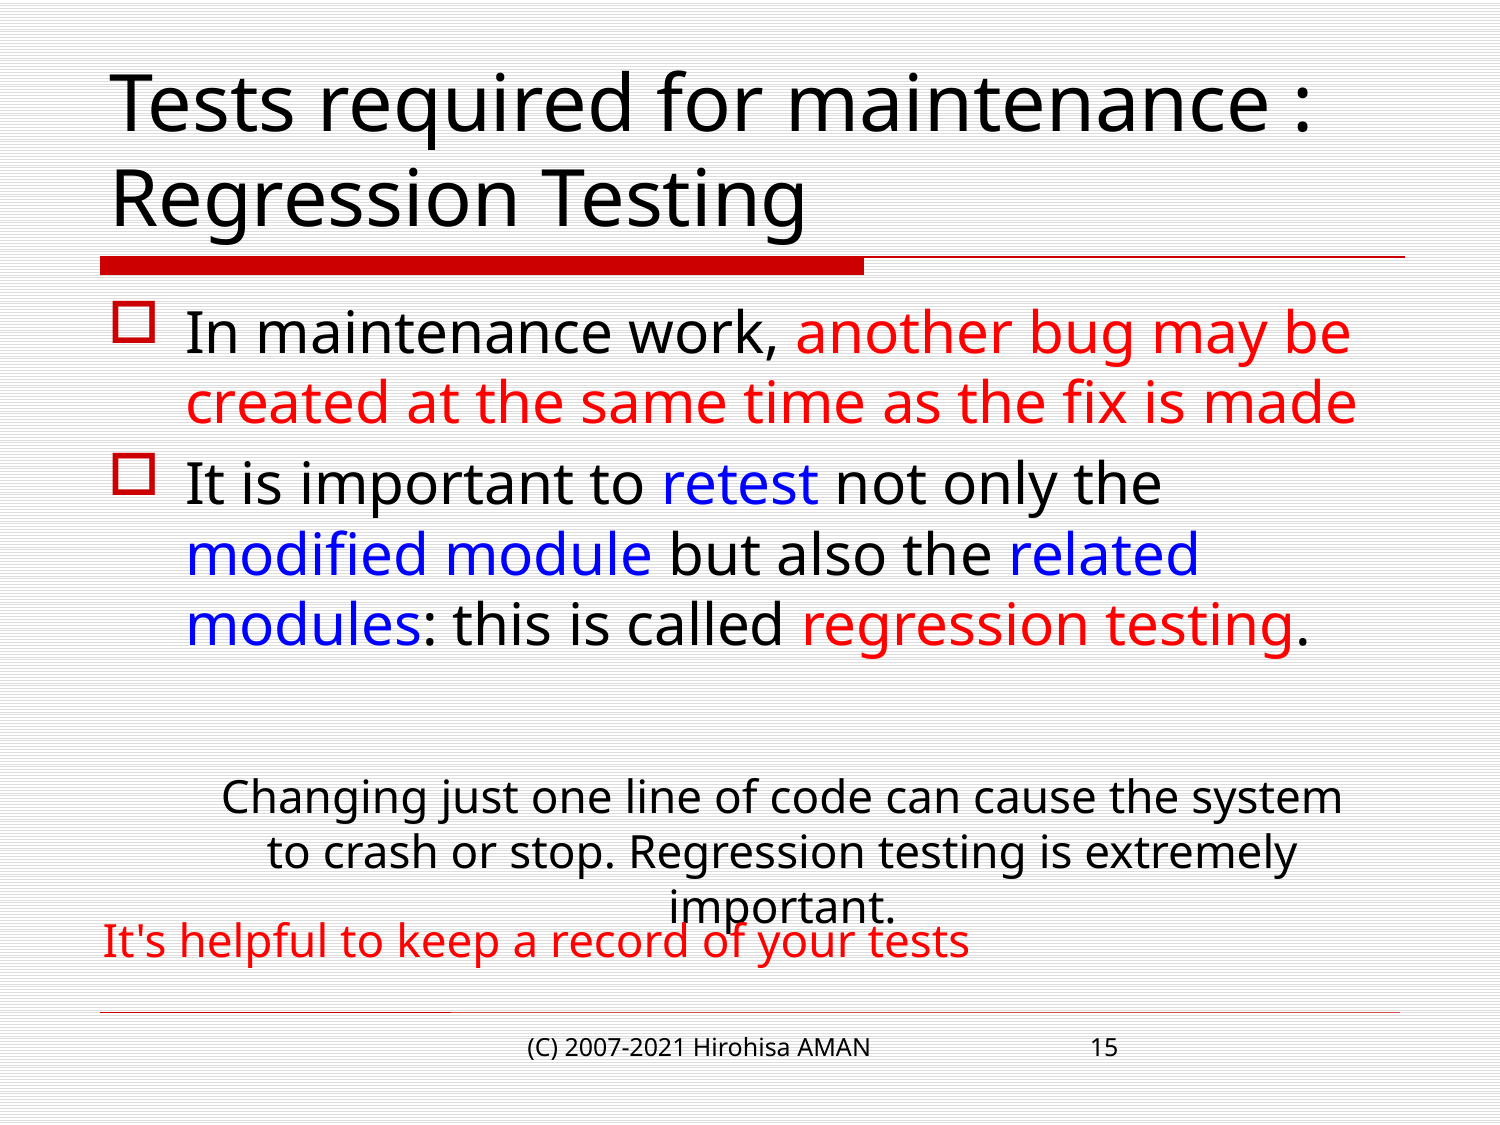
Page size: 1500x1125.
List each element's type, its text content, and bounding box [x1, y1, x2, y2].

list In maintenance work, another bug may be created at the same time as the fix is made It is important to retest not only the modified module but also the related modules: this is called regression testing. [92, 287, 1406, 988]
title Tests required for maintenance : Regression Testing [93, 49, 1451, 250]
text_box Changing just one line of code can cause the system to crash or stop. Regression testing is extremely important. [187, 760, 1378, 940]
footer (C) 2007-2021 Hirohisa AMAN [512, 1024, 988, 1103]
text_box It's helpful to keep a record of your tests [87, 904, 1013, 974]
slide_number 15 [1074, 1024, 1401, 1103]
